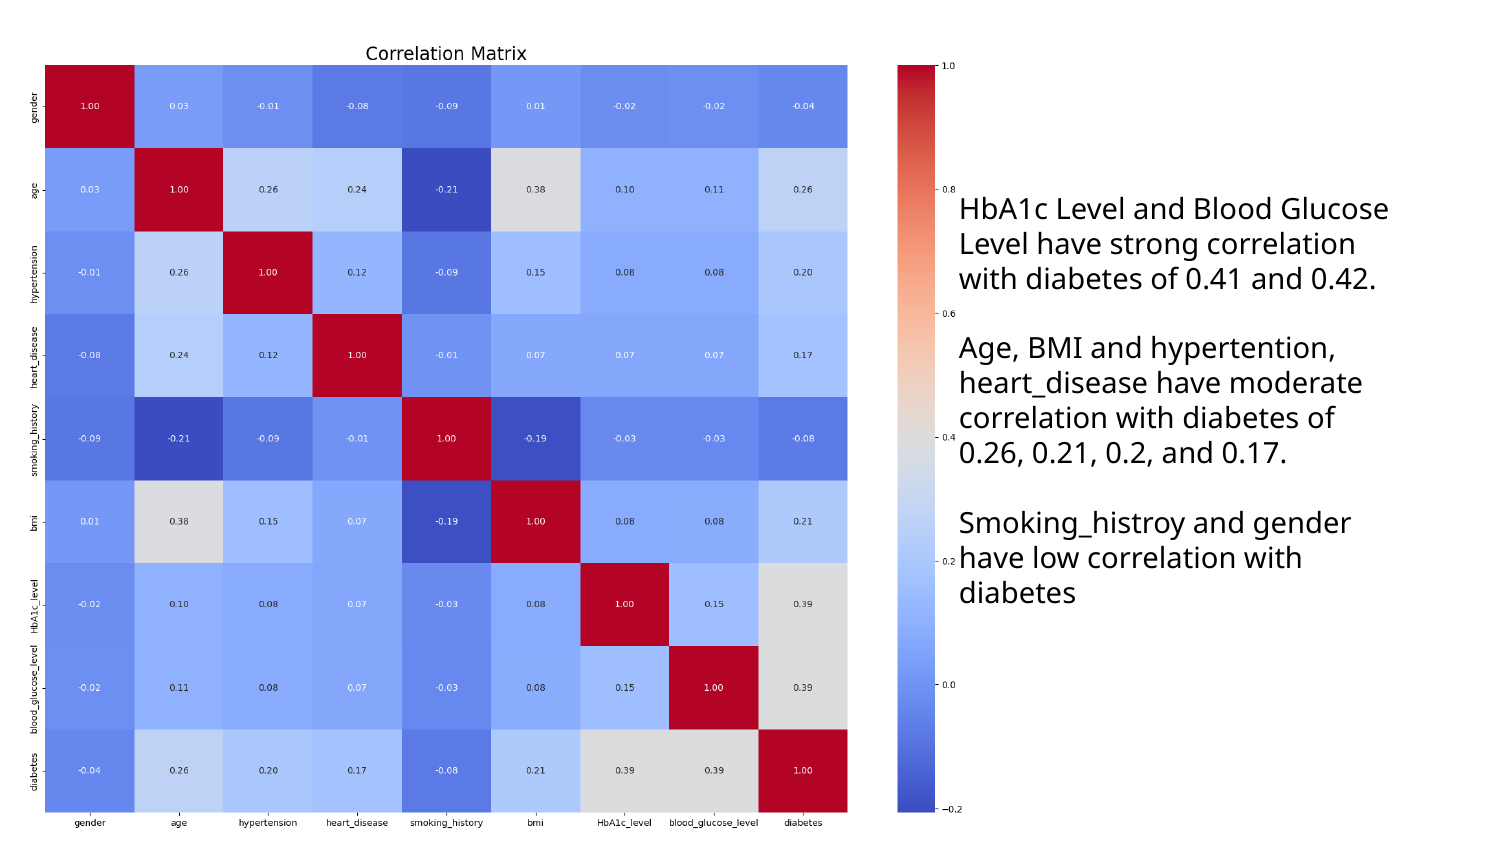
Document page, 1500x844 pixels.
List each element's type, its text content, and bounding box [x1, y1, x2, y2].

text_box HbA1c Level and Blood Glucose Level have strong correlation with diabetes of 0.41 and 0.42. Age, BMI and hypertention, heart_disease have moderate correlation with diabetes of 0.26, 0.21, 0.2, and 0.17. Smoking_histroy and gender have low correlation with diabetes [973, 182, 1406, 617]
picture [23, 39, 969, 835]
